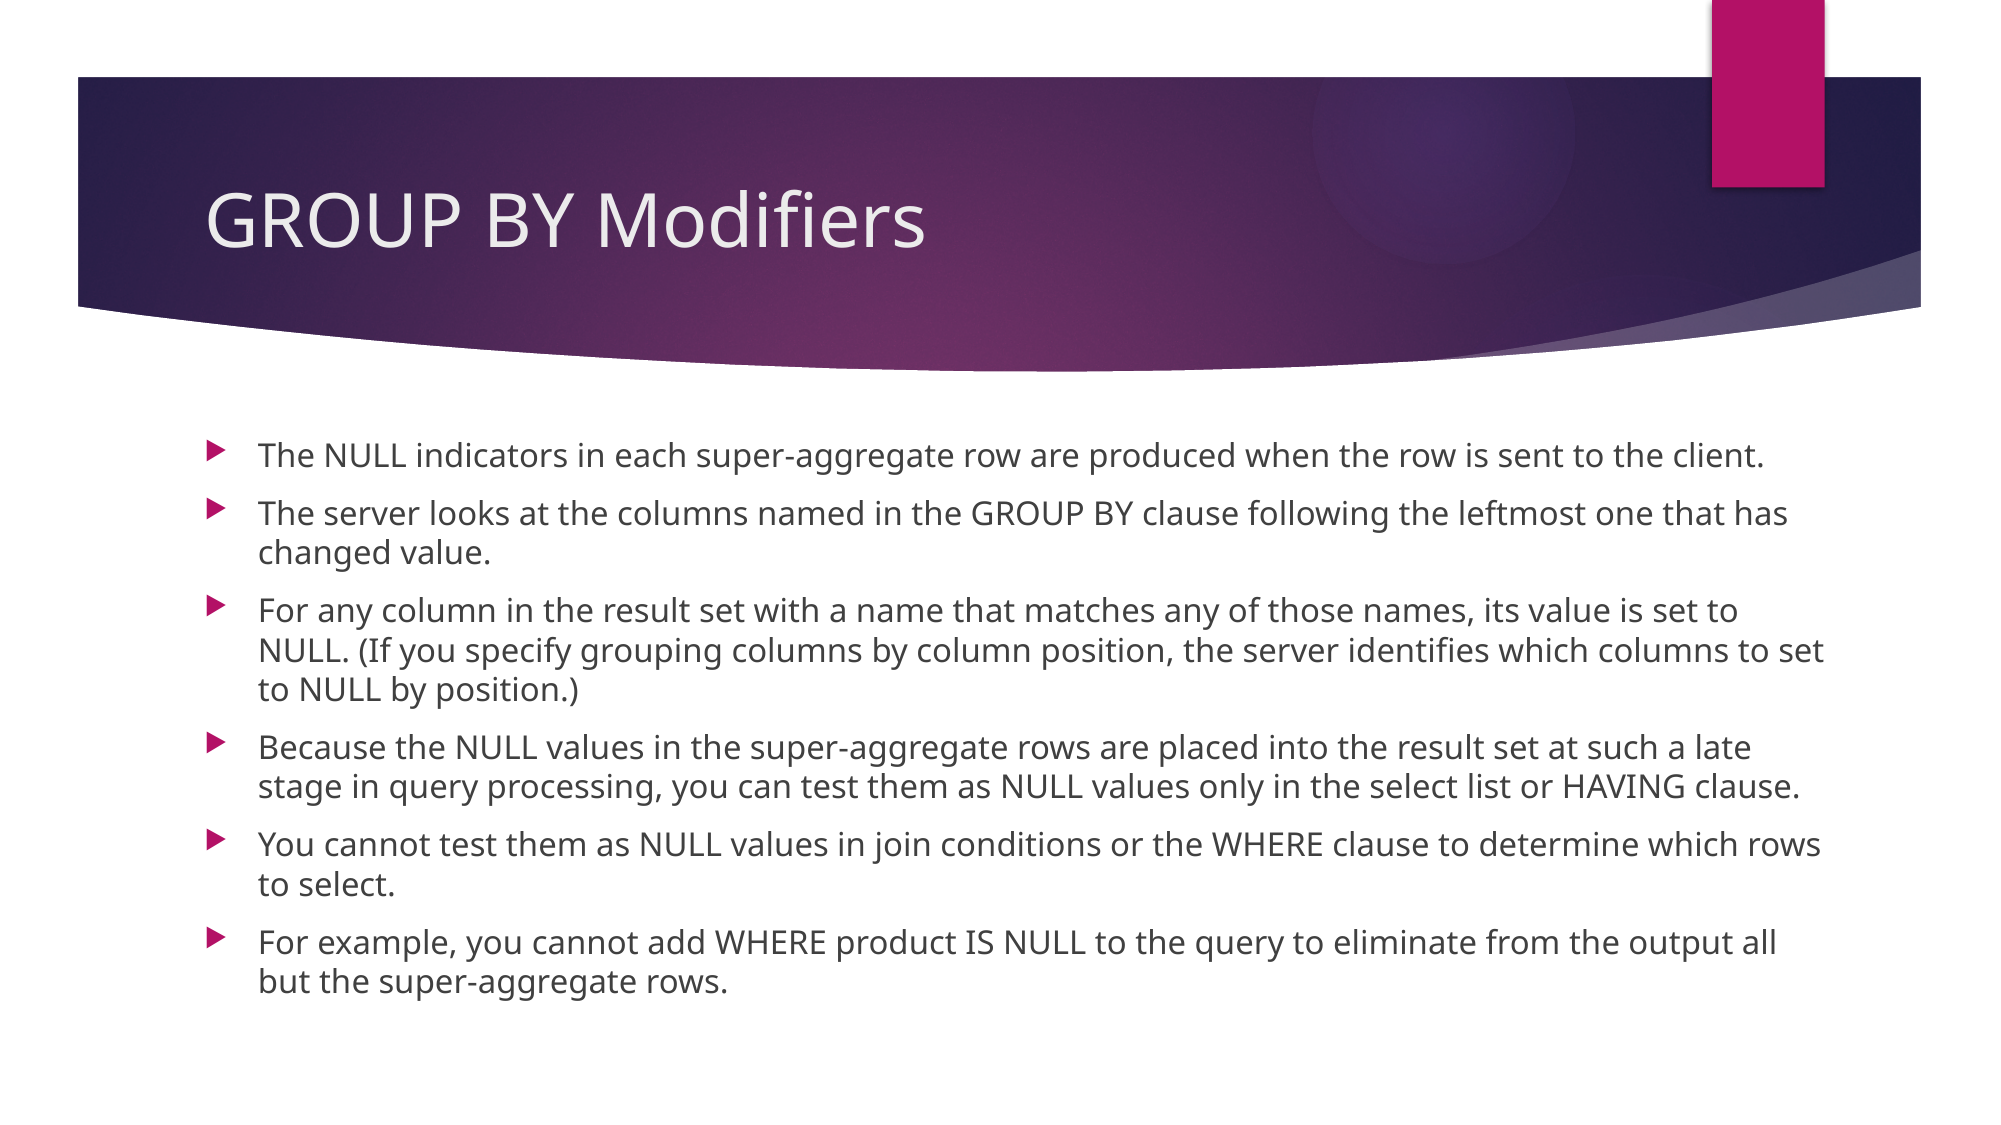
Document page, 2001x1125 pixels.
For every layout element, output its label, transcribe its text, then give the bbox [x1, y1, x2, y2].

title GROUP BY Modifiers [189, 159, 1627, 276]
list The NULL indicators in each super-aggregate row are produced when the row is sent to the client. The server looks at the columns named in the GROUP BY clause following the leftmost one that has changed value. For any column in the result set with a name that matches any of those names, its value is set to NULL. (If you specify grouping columns by column position, the server identifies which columns to set to NULL by position.) Because the NULL values in the super-aggregate rows are placed into the result set at such a late stage in query processing, you can test them as NULL values only in the select list or HAVING clause. You cannot test them as NULL values in join conditions or the WHERE clause to determine which rows to select. For example, you cannot add WHERE product IS NULL to the query to eliminate from the output all but the super-aggregate rows. [189, 427, 1857, 1041]
